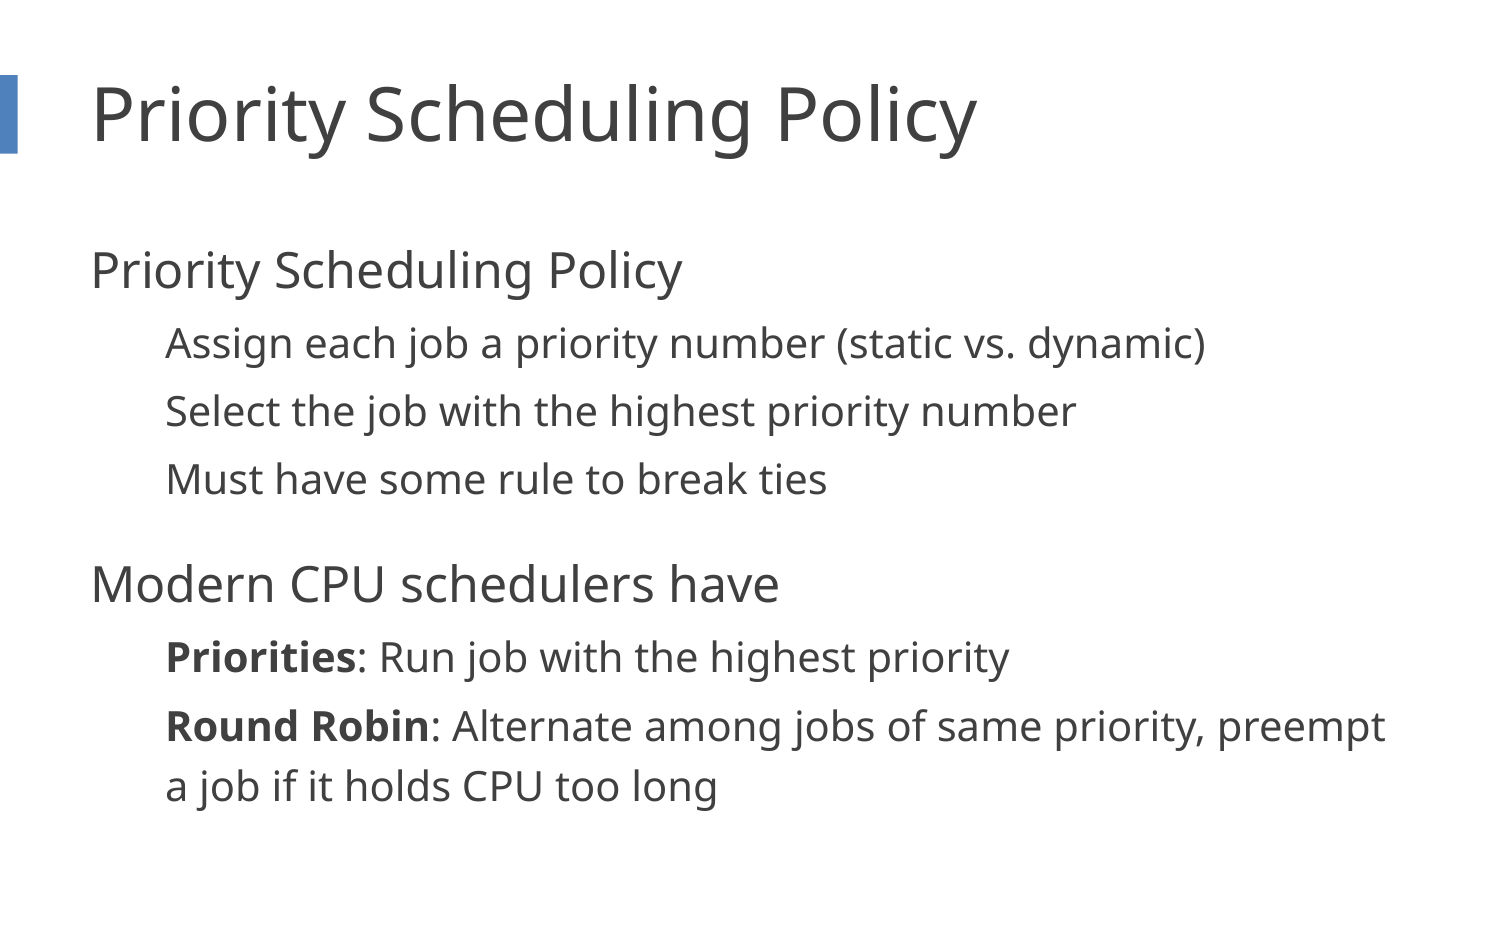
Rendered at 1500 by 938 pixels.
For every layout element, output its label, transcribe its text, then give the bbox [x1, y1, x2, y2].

title Priority Scheduling Policy [75, 37, 1425, 186]
list Priority Scheduling Policy Assign each job a priority number (static vs. dynamic) Select the job with the highest priority number Must have some rule to break ties Modern CPU schedulers have Priorities: Run job with the highest priority Round Robin: Alternate among jobs of same priority, preempt a job if it holds CPU too long [75, 218, 1425, 838]
